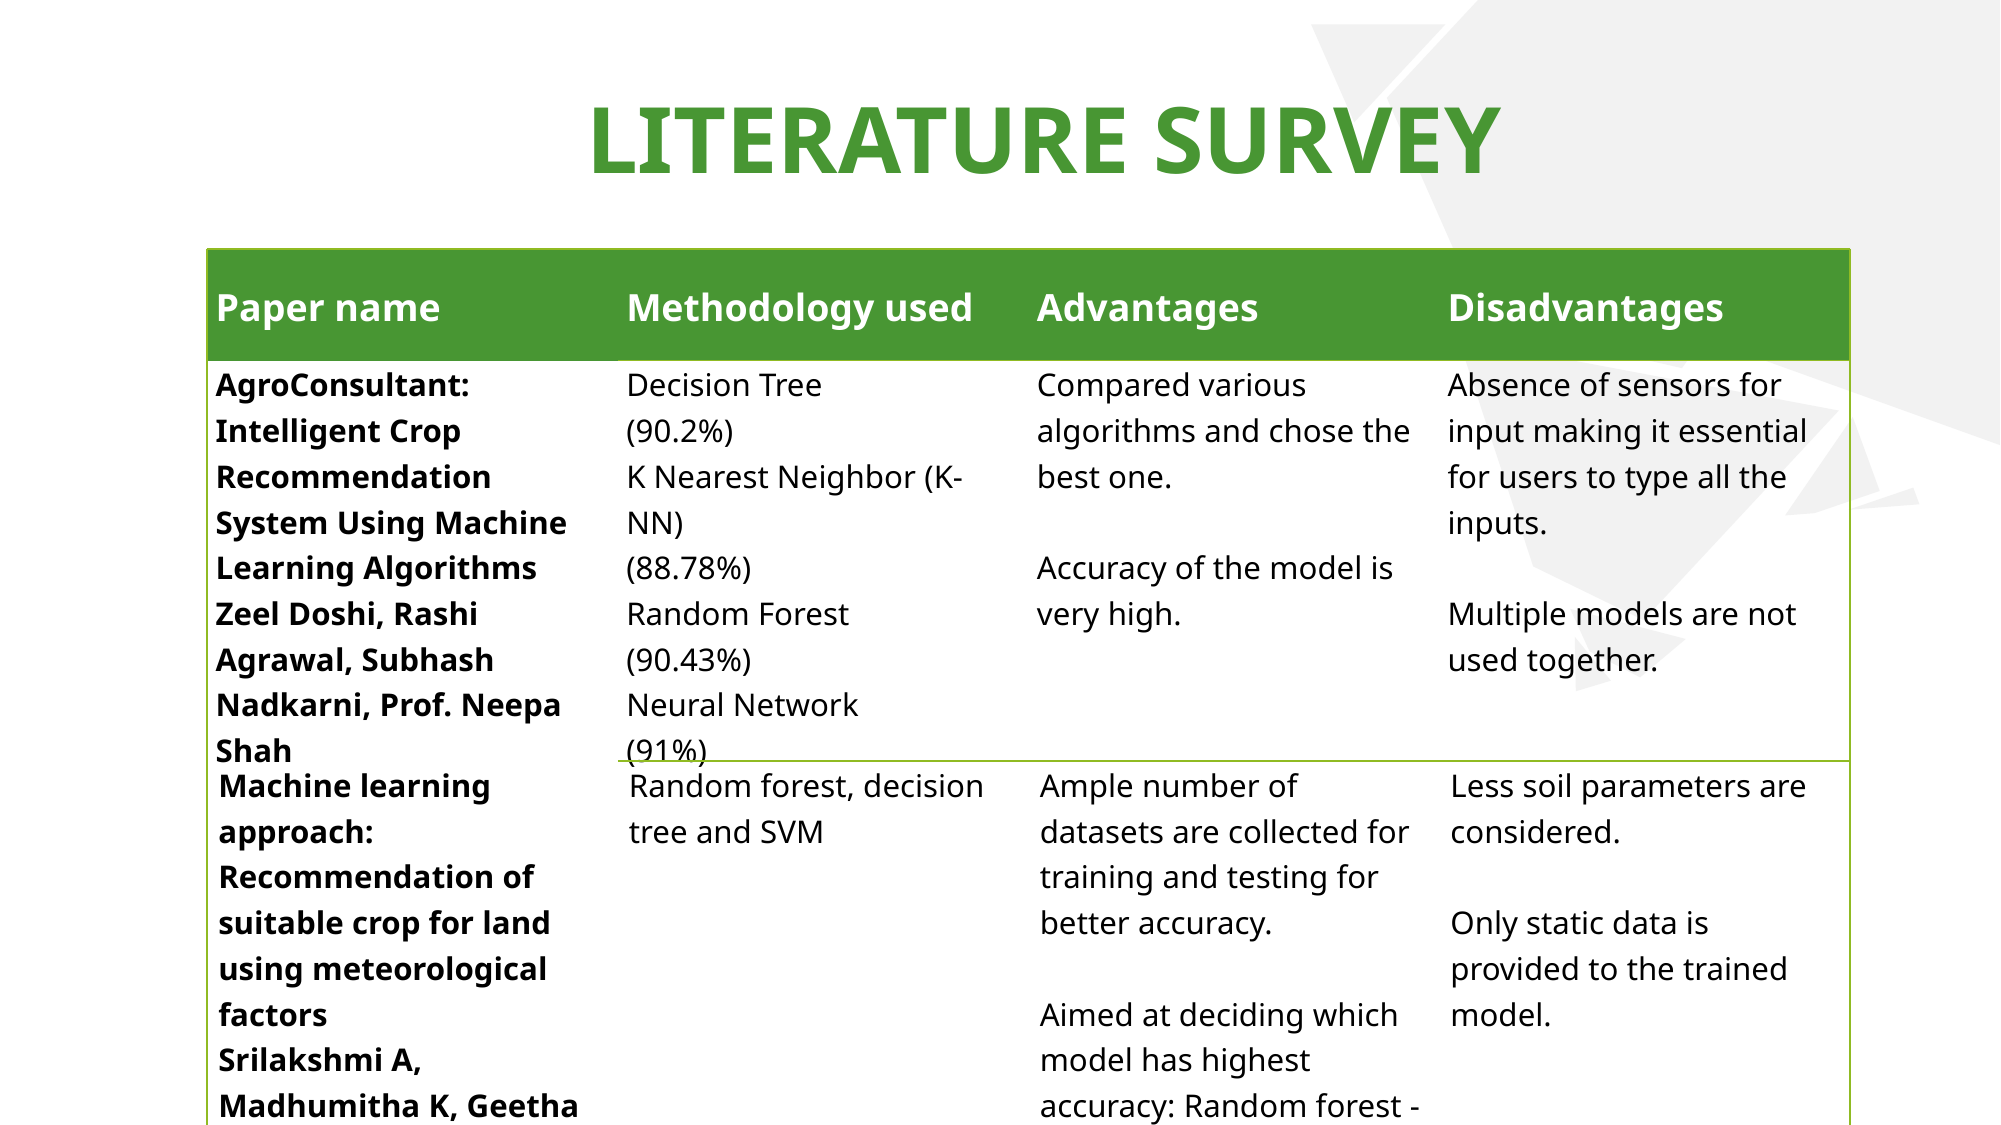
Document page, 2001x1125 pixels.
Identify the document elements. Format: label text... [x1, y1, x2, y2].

table_cell Absence of sensors for input making it essential for users to type all the inputs. Multiple models are not used together. [1439, 361, 1849, 760]
table_cell Machine learning approach: Recommendation of suitable crop for land using meteorological factors Srilakshmi A, Madhumitha K, Geetha K [208, 761, 618, 1125]
table_cell Less soil parameters are considered. Only static data is provided to the trained model. [1439, 762, 1849, 1125]
text_box LITERATURE SURVEY [238, 74, 1850, 200]
table_cell AgroConsultant: Intelligent Crop Recommendation System Using Machine Learning Algorithms Zeel Doshi, Rashi Agrawal, Subhash Nadkarni, Prof. Neepa Shah [208, 361, 618, 761]
table_cell Ample number of datasets are collected for training and testing for better accuracy. Aimed at deciding which model has highest accuracy: Random forest -95.09%. [1029, 762, 1439, 1125]
table_cell Compared various algorithms and chose the best one. Accuracy of the model is very high. [1029, 361, 1439, 760]
table_cell Decision Tree (90.2%) K Nearest Neighbor (K-NN) (88.78%) Random Forest (90.43%) Neural Network (91%) [618, 361, 1029, 760]
table_header Methodology used [618, 250, 1029, 360]
table_cell Random forest, decision tree and SVM [618, 762, 1029, 1125]
table_header Disadvantages [1439, 250, 1849, 360]
table_header Advantages [1029, 250, 1439, 360]
table_header Paper name [208, 250, 618, 361]
